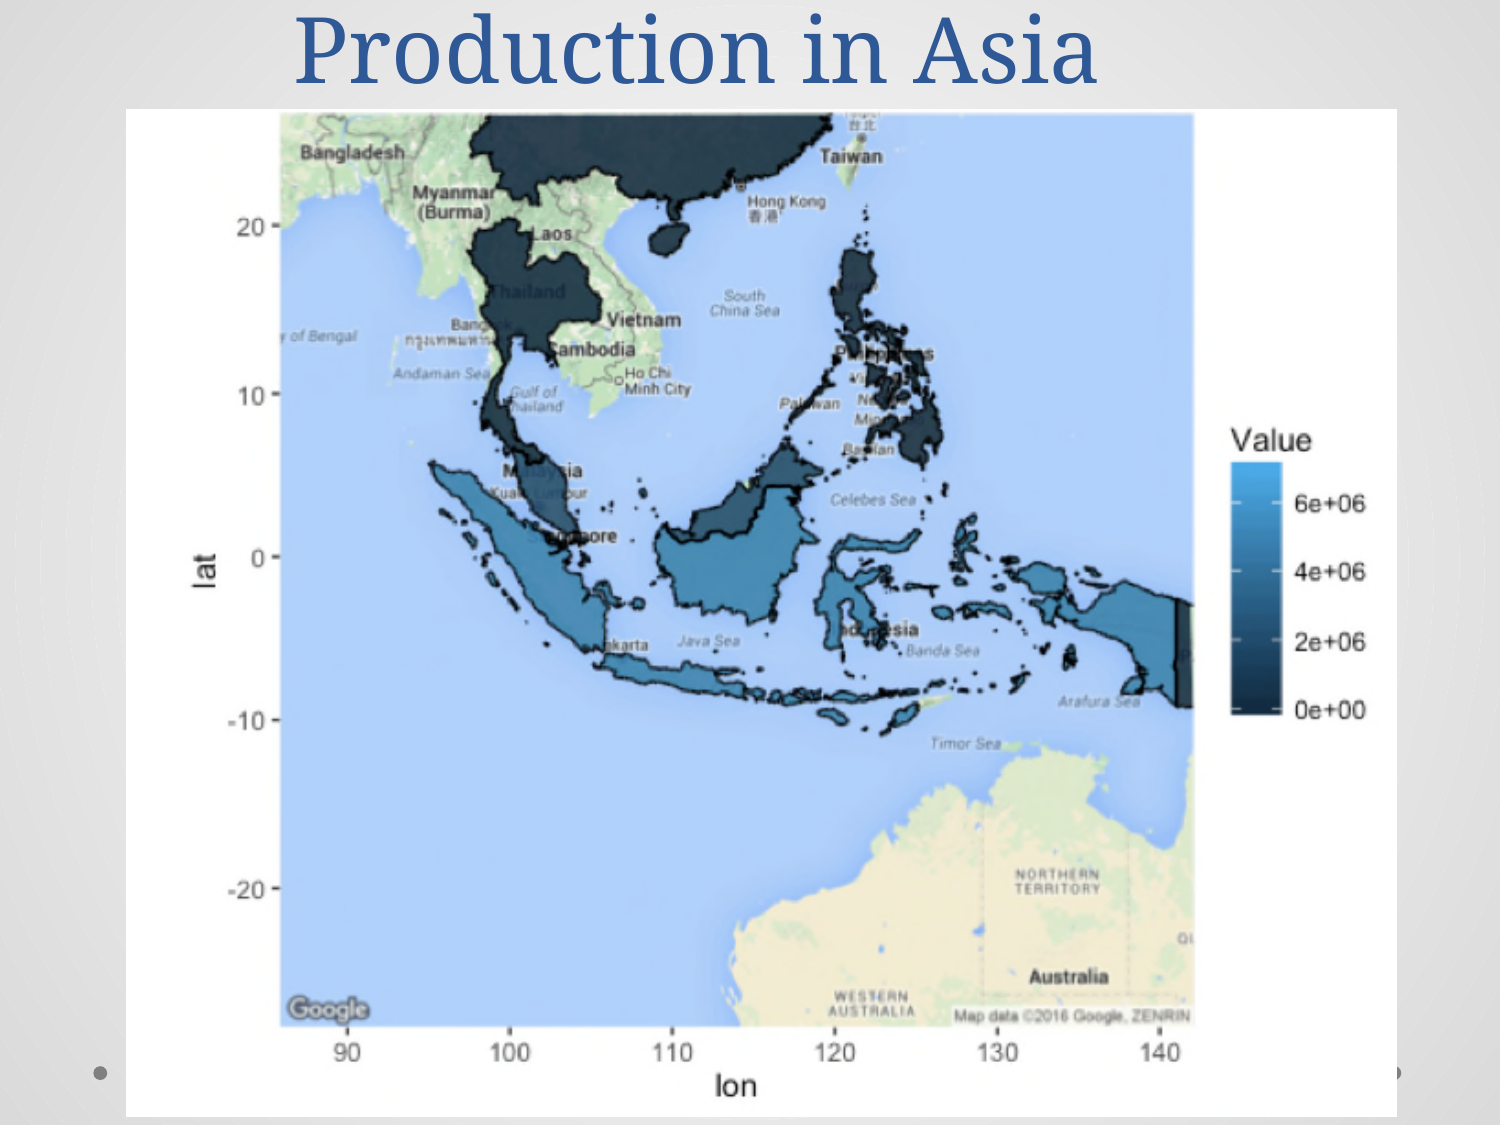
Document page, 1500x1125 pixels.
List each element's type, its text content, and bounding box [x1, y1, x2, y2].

title Production in Asia [22, 0, 1373, 110]
picture [125, 109, 1397, 1117]
